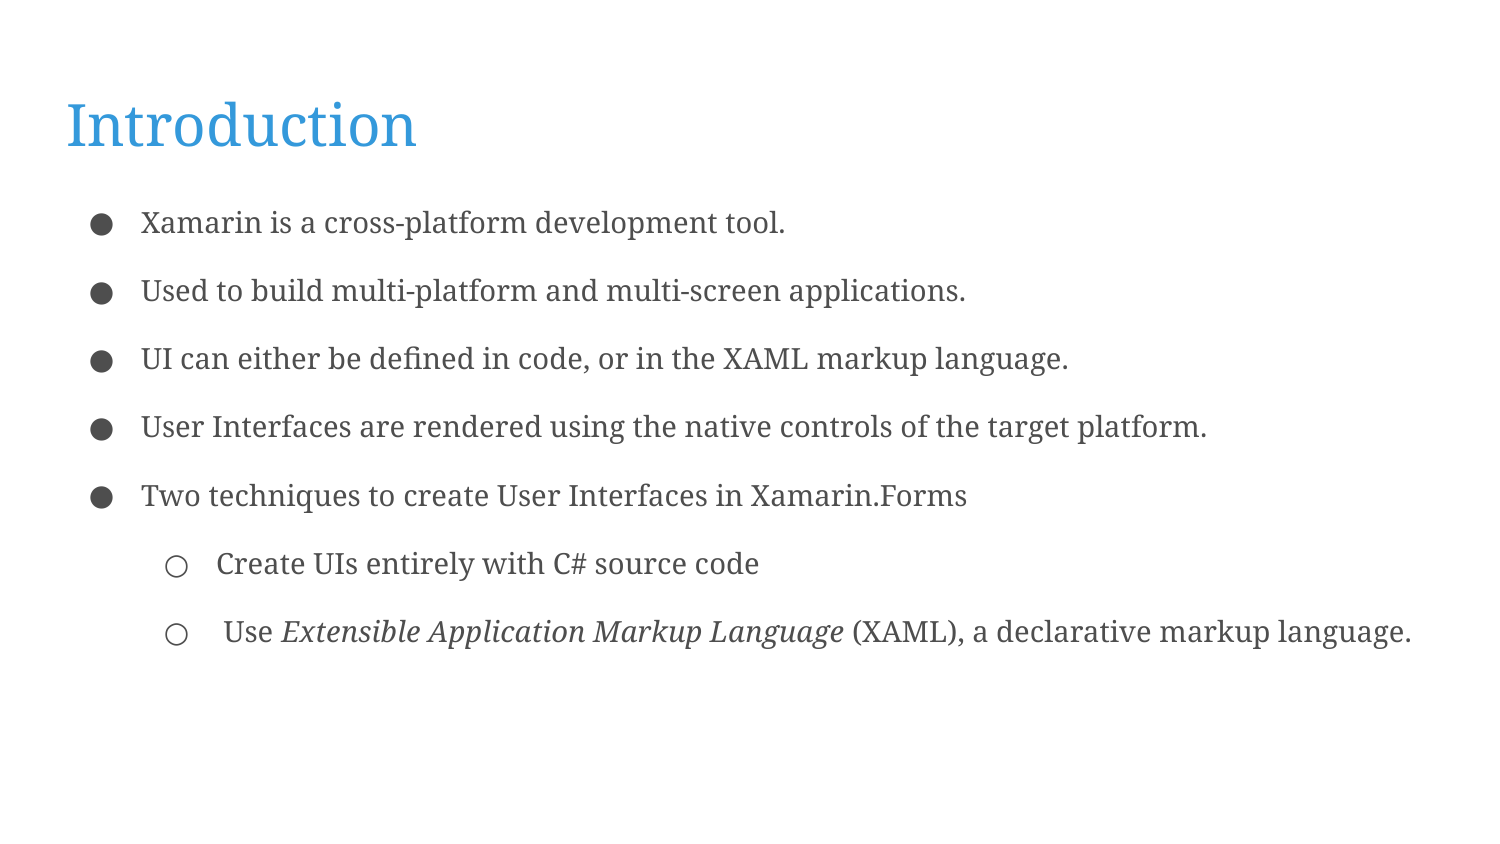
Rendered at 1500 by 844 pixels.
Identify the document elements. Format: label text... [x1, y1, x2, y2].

title Introduction [51, 72, 1449, 167]
list Xamarin is a cross-platform development tool. Used to build multi-platform and multi-screen applications. UI can either be defined in code, or in the XAML markup language. User Interfaces are rendered using the native controls of the target platform. Two techniques to create User Interfaces in Xamarin.Forms Create UIs entirely with C# source code Use Extensible Application Markup Language (XAML), a declarative markup language. [51, 189, 1449, 750]
